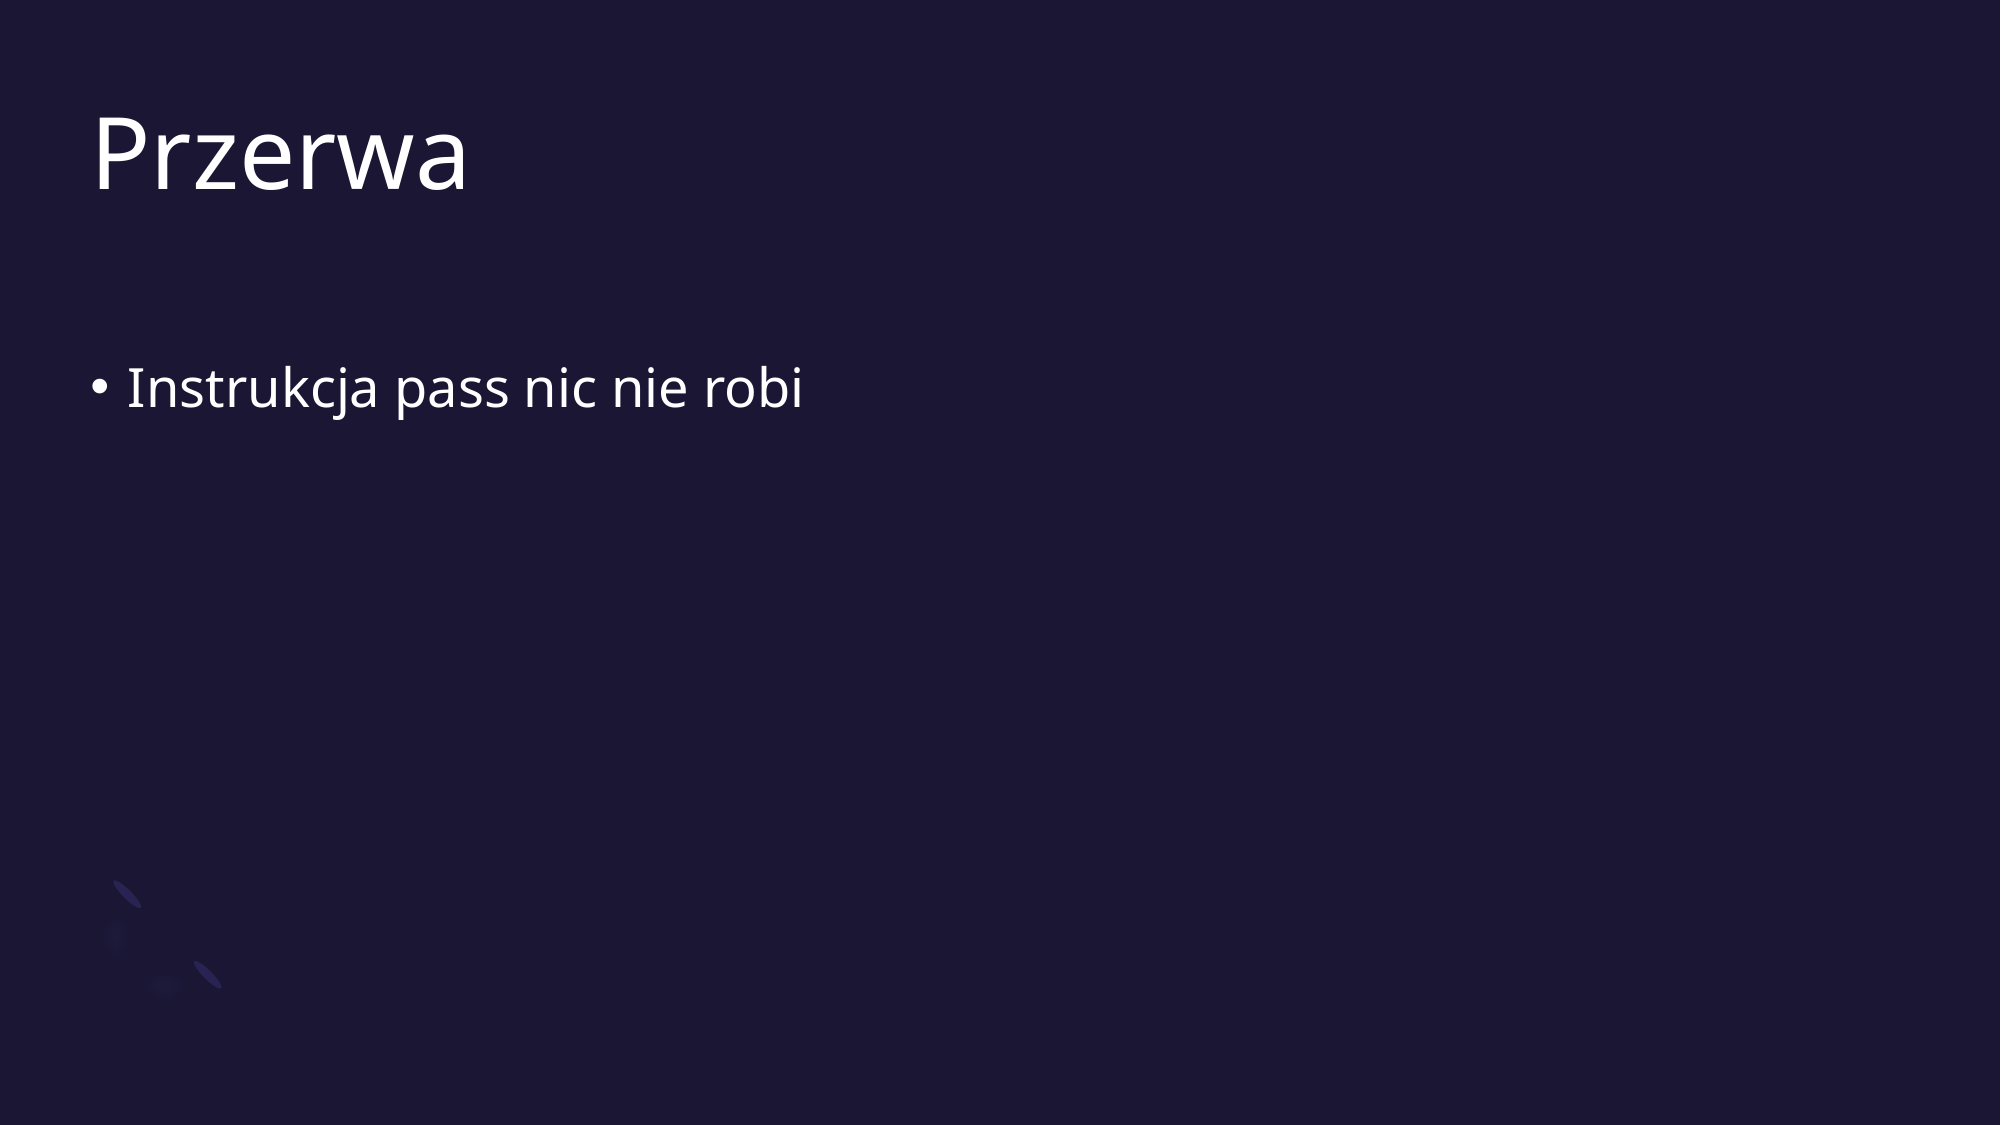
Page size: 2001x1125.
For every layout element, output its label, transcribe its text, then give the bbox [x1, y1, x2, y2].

title Przerwa [90, 90, 1910, 309]
list Instrukcja pass nic nie robi [90, 346, 1910, 1000]
